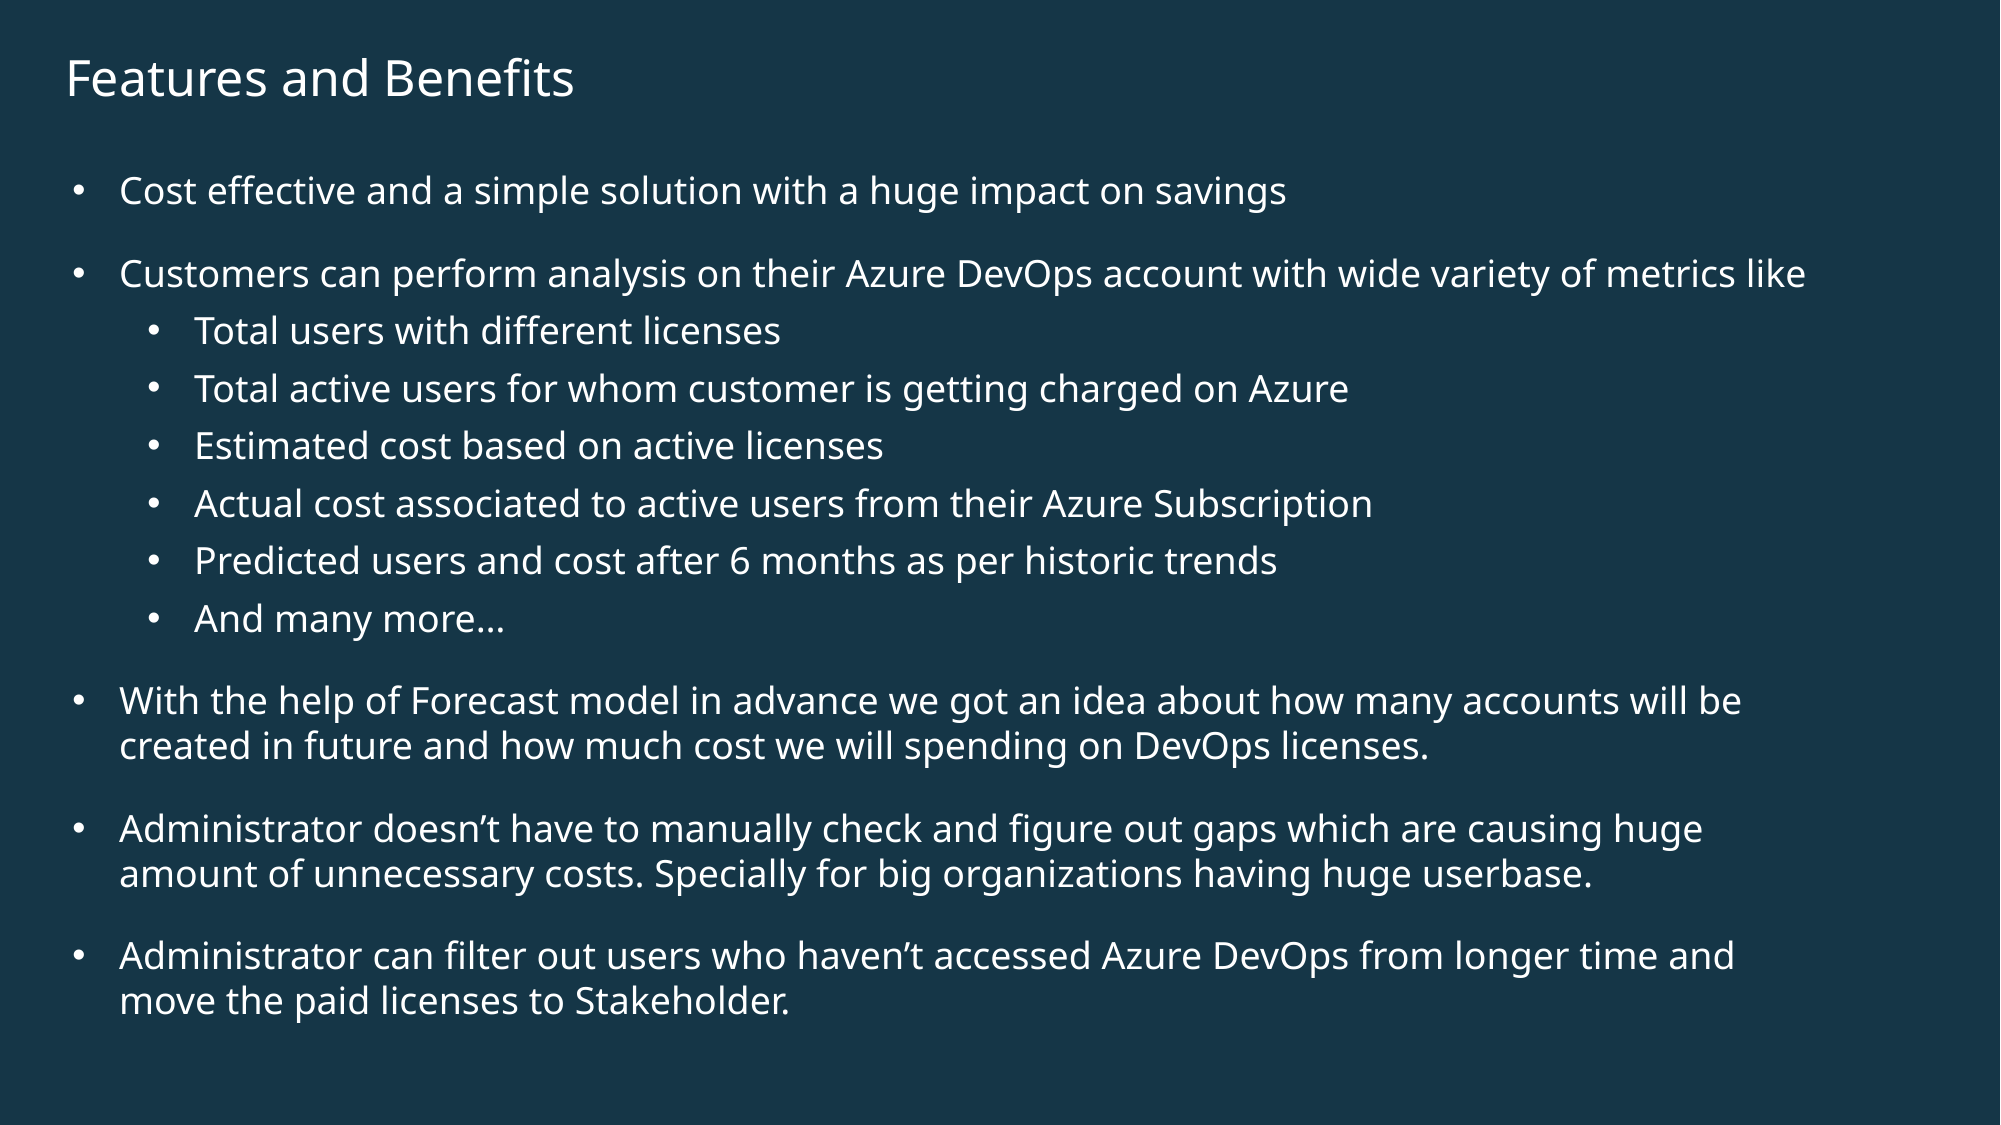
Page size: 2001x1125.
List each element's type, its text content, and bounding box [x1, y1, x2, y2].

text_box Cost effective and a simple solution with a huge impact on savings Customers can perform analysis on their Azure DevOps account with wide variety of metrics like Total users with different licenses Total active users for whom customer is getting charged on Azure Estimated cost based on active licenses Actual cost associated to active users from their Azure Subscription Predicted users and cost after 6 months as per historic trends And many more… With the help of Forecast model in advance we got an idea about how many accounts will be created in future and how much cost we will spending on DevOps licenses. Administrator doesn’t have to manually check and figure out gaps which are causing huge amount of unnecessary costs. Specially for big organizations having huge userbase. Administrator can filter out users who haven’t accessed Azure DevOps from longer time and move the paid licenses to Stakeholder. [57, 159, 1856, 1030]
title Features and Benefits [57, 37, 1963, 123]
